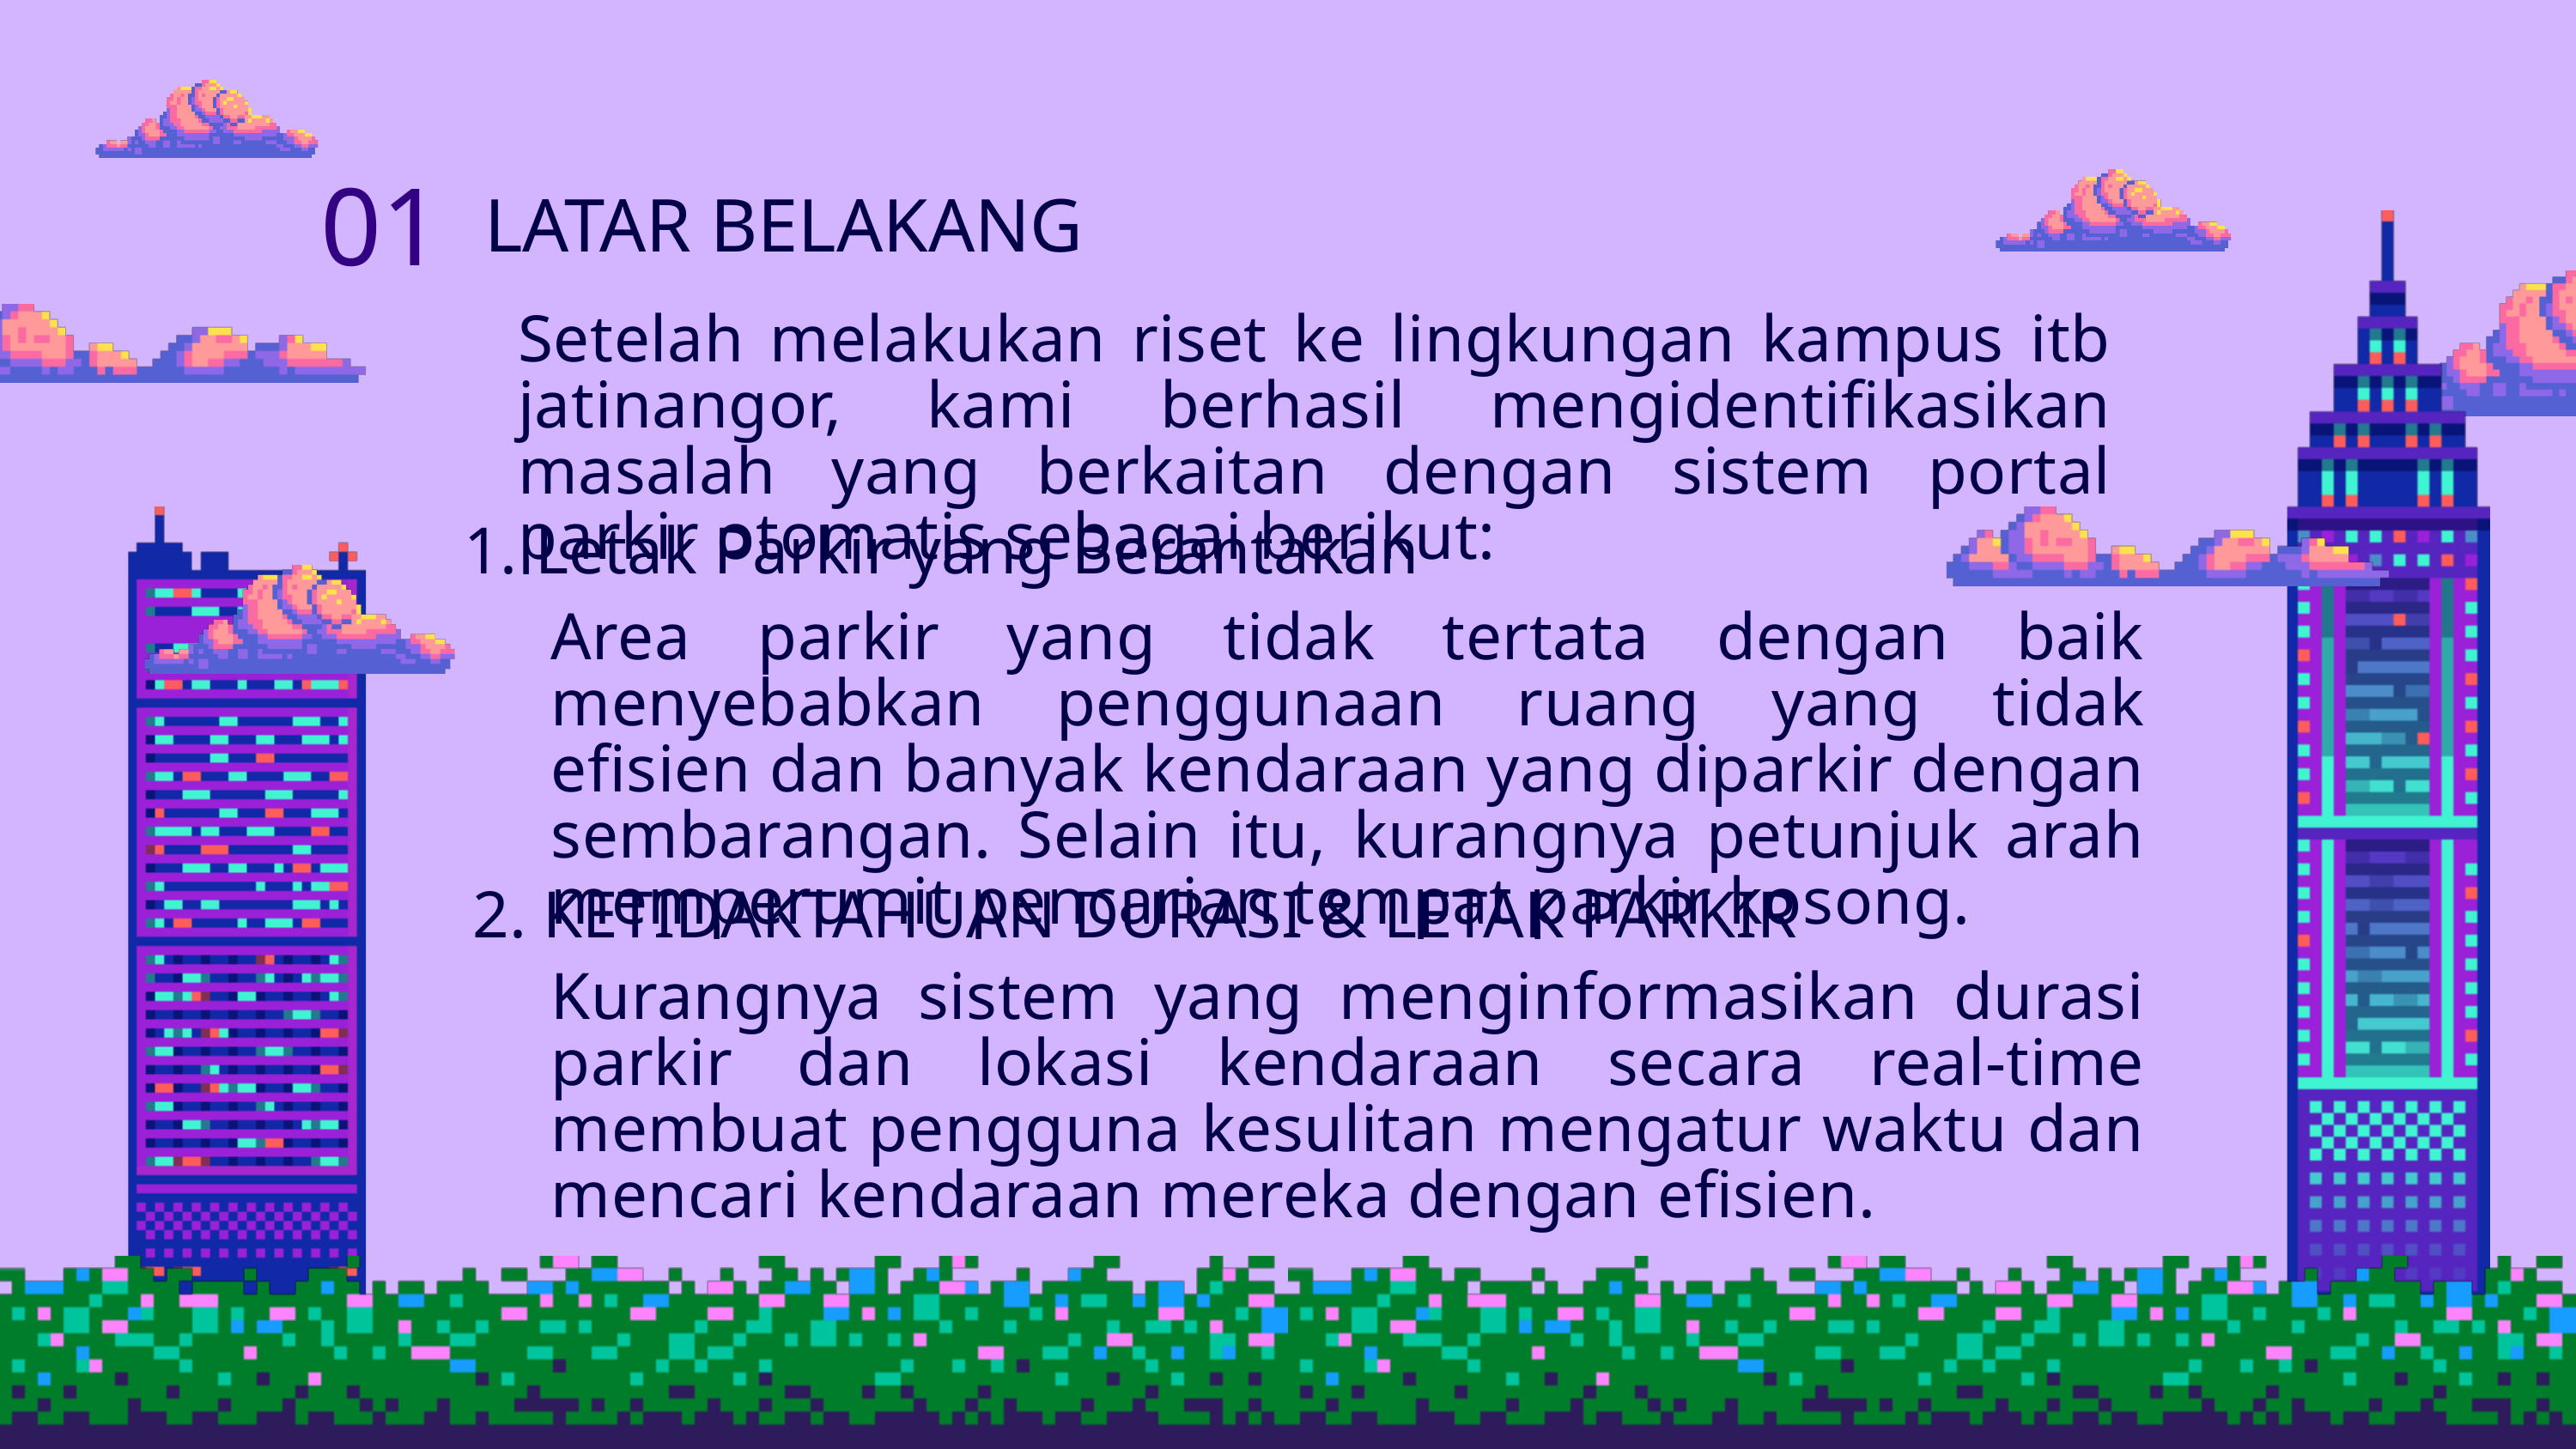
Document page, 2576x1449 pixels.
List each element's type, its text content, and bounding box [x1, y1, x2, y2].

text_box [128, 506, 367, 1254]
text_box [2490, 270, 2576, 416]
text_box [0, 1256, 2576, 1449]
text_box 2. KETIDAKTAHUAN DURASI & LETAK PARKIR [472, 884, 2069, 951]
text_box [2005, 506, 2389, 586]
text_box [95, 80, 319, 158]
text_box Area parkir yang tidak tertata dengan baik menyebabkan penggunaan ruang yang tidak efisien dan banyak kendaraan yang diparkir dengan sembarangan. Selain itu, kurangnya petunjuk arah memperumit pencarian tempat parkir kosong. [550, 606, 2147, 937]
text_box Setelah melakukan riset ke lingkungan kampus itb jatinangor, kami berhasil mengidentifikasikan masalah yang berkaitan dengan sistem portal parkir otomatis sebagai berikut: [518, 308, 2114, 573]
text_box Kurangnya sistem yang menginformasikan durasi parkir dan lokasi kendaraan secara real-time membuat pengguna kesulitan mengatur waktu dan mencari kendaraan mereka dengan efisien. [550, 966, 2147, 1231]
text_box [1996, 169, 2232, 252]
text_box [2287, 210, 2490, 1254]
text_box Letak Parkir yang Berantakan [410, 520, 2005, 587]
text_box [299, 187, 1631, 316]
text_box [144, 565, 455, 674]
text_box [0, 304, 367, 383]
